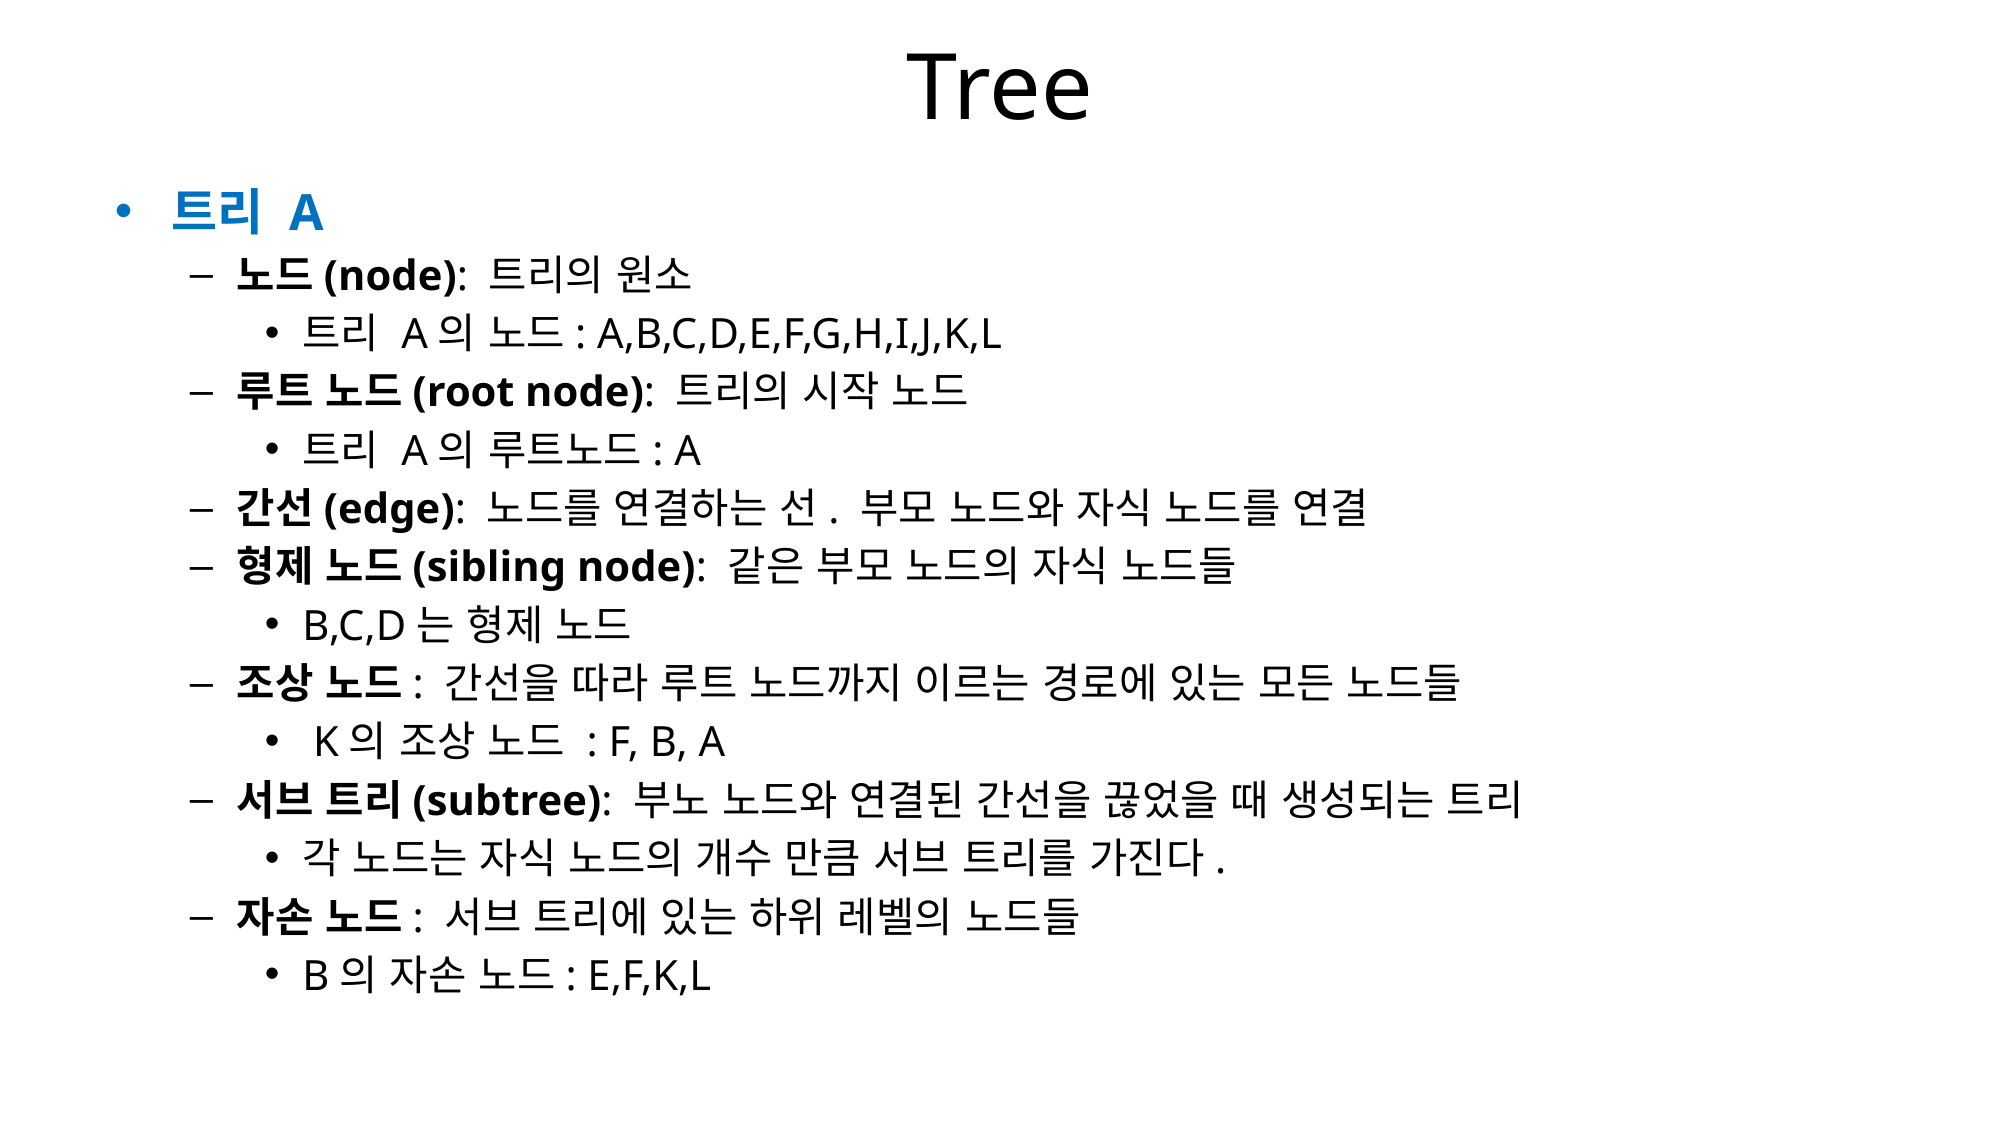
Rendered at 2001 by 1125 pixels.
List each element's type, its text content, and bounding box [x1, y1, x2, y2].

list 트리 A 노드(node): 트리의 원소 트리 A의 노드: A,B,C,D,E,F,G,H,I,J,K,L 루트 노드(root node): 트리의 시작 노드 트리 A의 루트노드: A 간선(edge): 노드를 연결하는 선. 부모 노드와 자식 노드를 연결 형제 노드(sibling node): 같은 부모 노드의 자식 노드들 B,C,D는 형제 노드 조상 노드: 간선을 따라 루트 노드까지 이르는 경로에 있는 모든 노드들 K의 조상 노드 : F, B, A 서브 트리(subtree): 부노 노드와 연결된 간선을 끊었을 때 생성되는 트리 각 노드는 자식 노드의 개수 만큼 서브 트리를 가진다. 자손 노드: 서브 트리에 있는 하위 레벨의 노드들 B의 자손 노드: E,F,K,L [99, 172, 1900, 1024]
title Tree [99, 19, 1900, 147]
